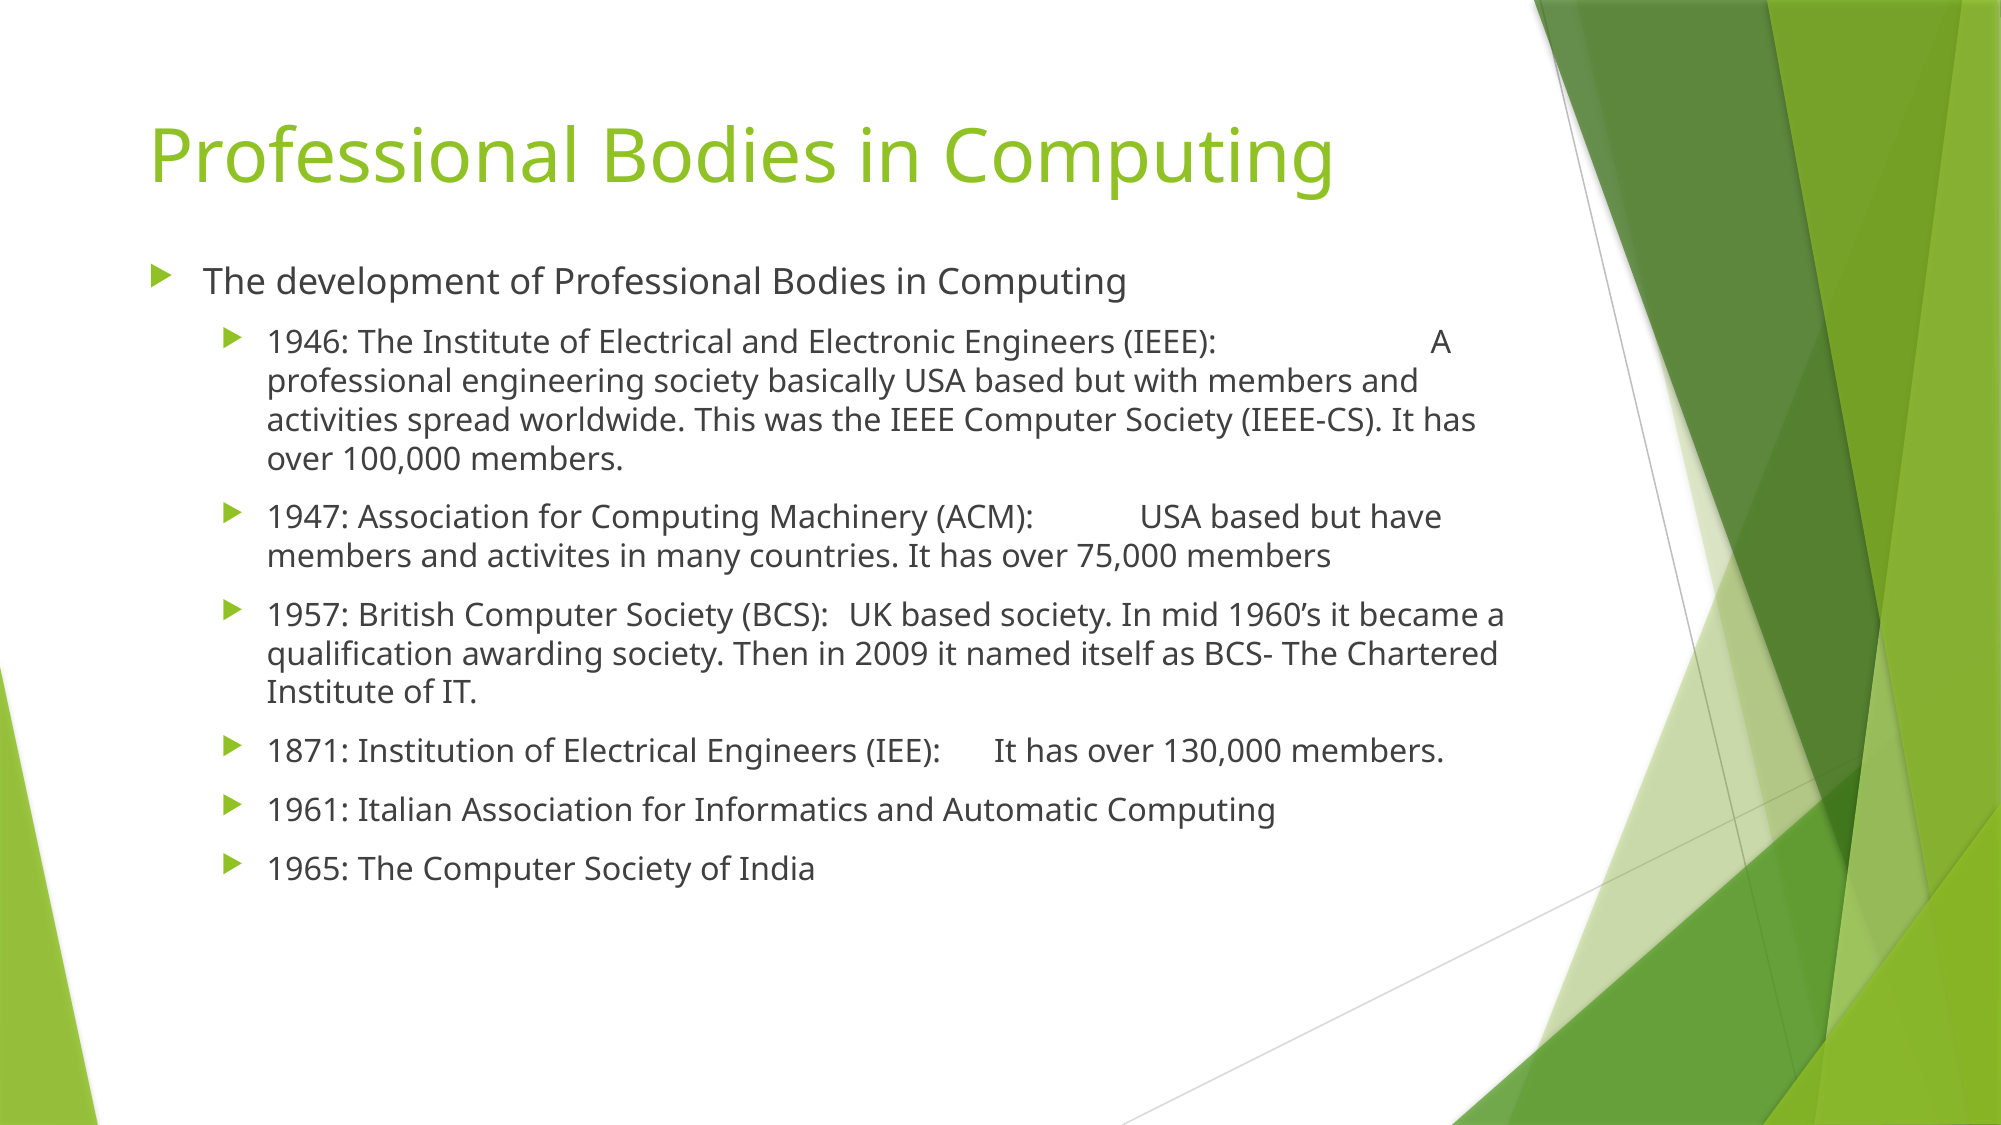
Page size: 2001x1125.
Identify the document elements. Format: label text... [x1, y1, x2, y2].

title Professional Bodies in Computing [133, 99, 1522, 216]
list The development of Professional Bodies in Computing 1946: The Institute of Electrical and Electronic Engineers (IEEE): A professional engineering society basically USA based but with members and activities spread worldwide. This was the IEEE Computer Society (IEEE-CS). It has over 100,000 members. 1947: Association for Computing Machinery (ACM): USA based but have members and activites in many countries. It has over 75,000 members 1957: British Computer Society (BCS): UK based society. In mid 1960’s it became a qualification awarding society. Then in 2009 it named itself as BCS- The Chartered Institute of IT. 1871: Institution of Electrical Engineers (IEE): It has over 130,000 members. 1961: Italian Association for Informatics and Automatic Computing 1965: The Computer Society of India [133, 250, 1522, 998]
